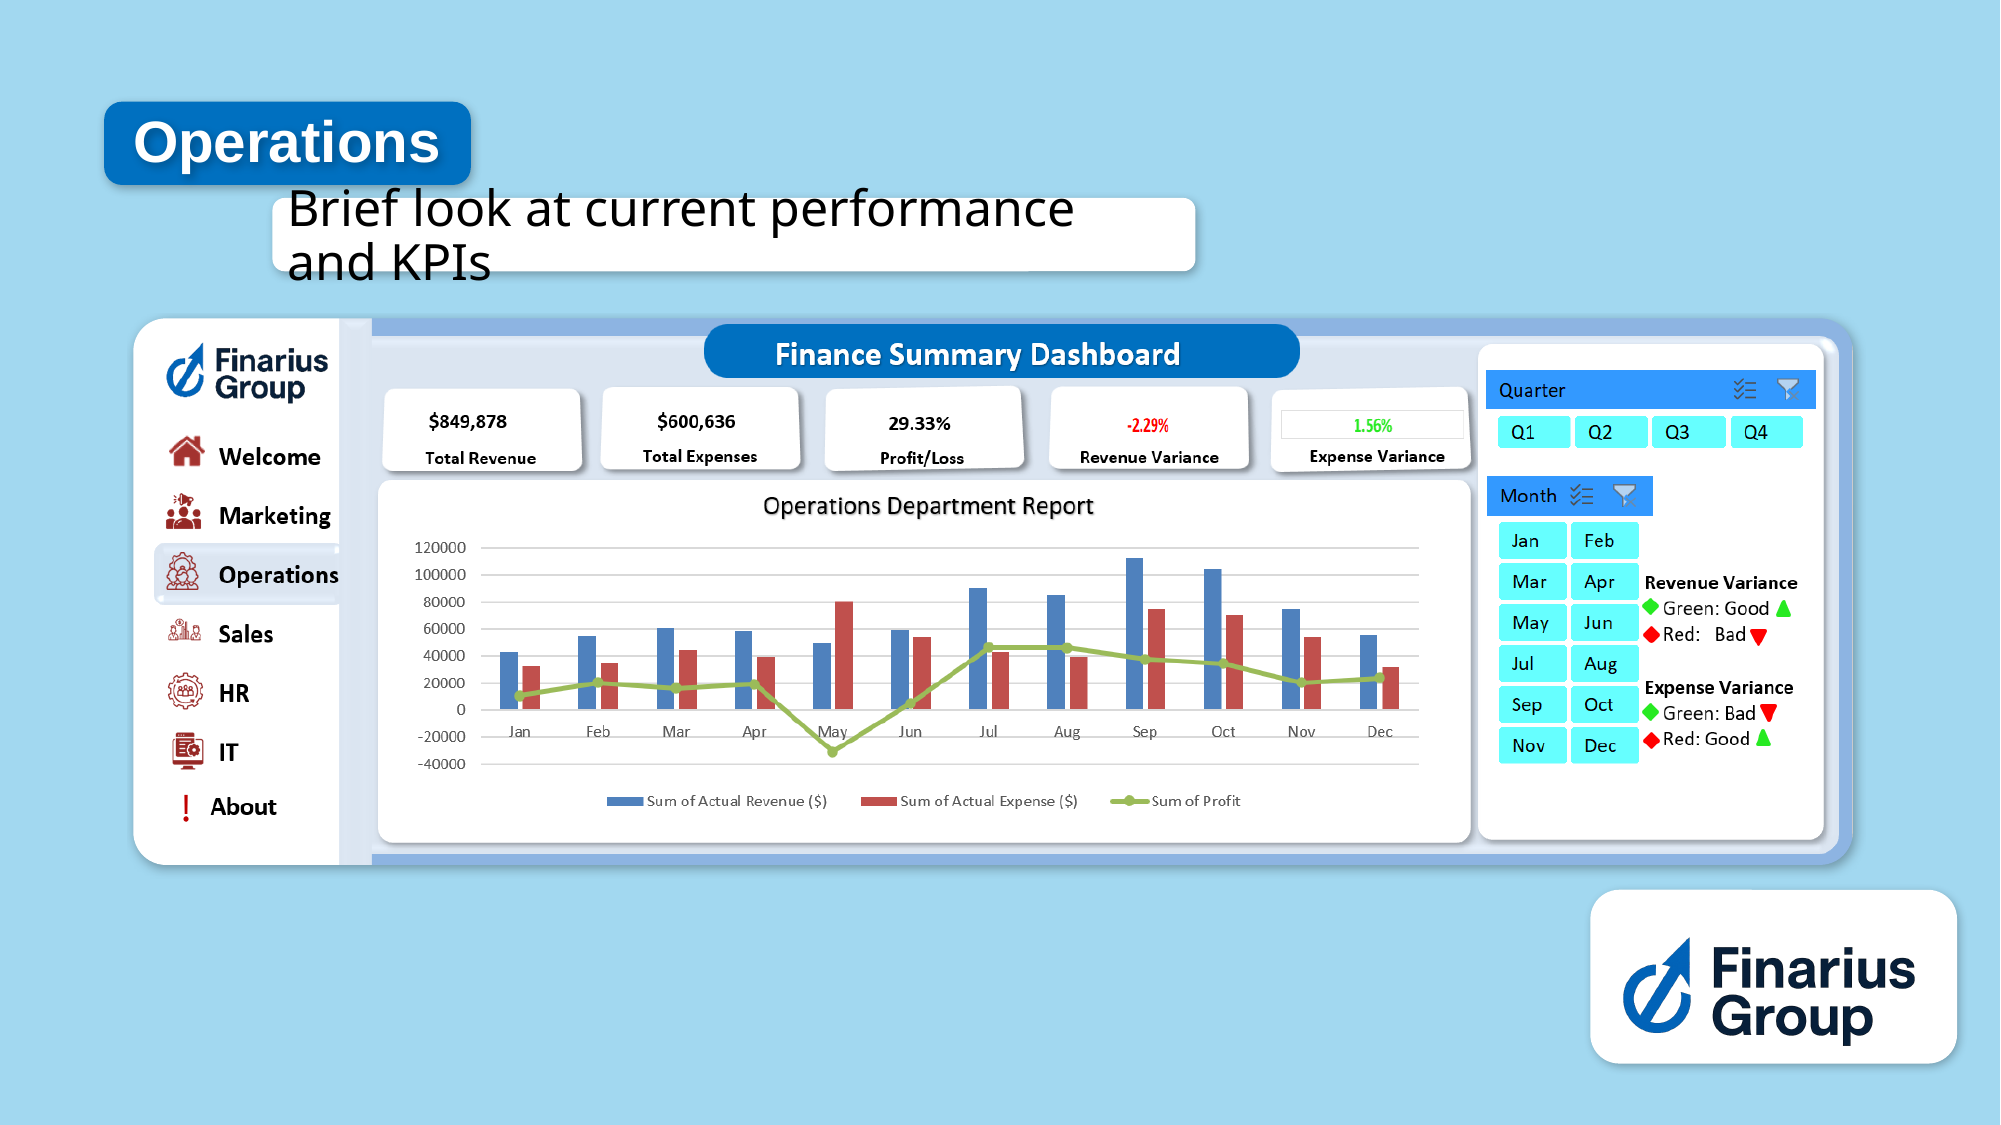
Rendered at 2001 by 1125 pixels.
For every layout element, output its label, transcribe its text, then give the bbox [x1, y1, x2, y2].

picture [1612, 921, 1936, 1082]
text_box Operations [118, 97, 485, 182]
text_box [131, 316, 1855, 867]
text_box [270, 196, 1198, 273]
text_box [102, 101, 115, 186]
text_box Brief look at current performance and KPIs [272, 212, 1169, 263]
text_box [1588, 888, 1959, 1065]
